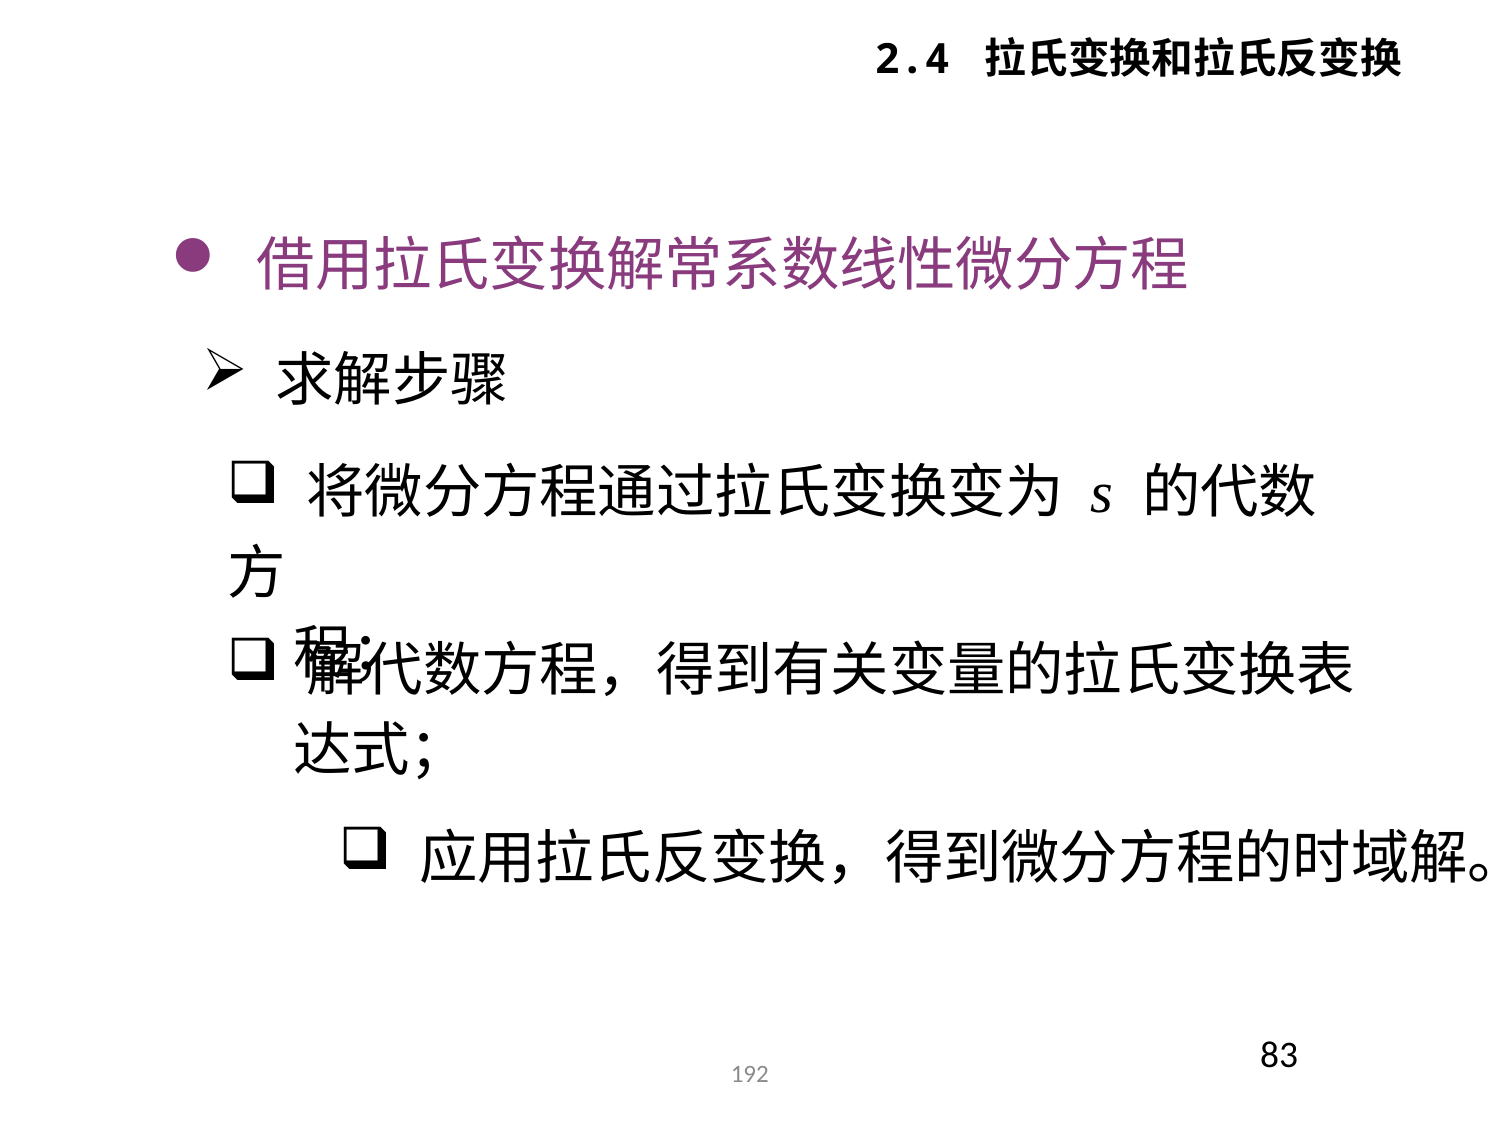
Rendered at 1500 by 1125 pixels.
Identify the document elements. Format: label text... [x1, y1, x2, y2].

text_box 借用拉氏变换解常系数线性微分方程 [156, 219, 1204, 305]
text_box 解代数方程，得到有关变量的拉氏变换表 达式； [212, 613, 1388, 790]
footer 192 [512, 1042, 988, 1103]
text_box 求解步骤 [187, 334, 938, 420]
text_box 83 [1245, 1023, 1434, 1083]
text_box 2.4 拉氏变换和拉氏反变换 [806, 34, 1471, 90]
text_box 将微分方程通过拉氏变换变为 s 的代数方 程； [212, 436, 1375, 613]
text_box 应用拉氏反变换，得到微分方程的时域解。 [324, 802, 1500, 979]
